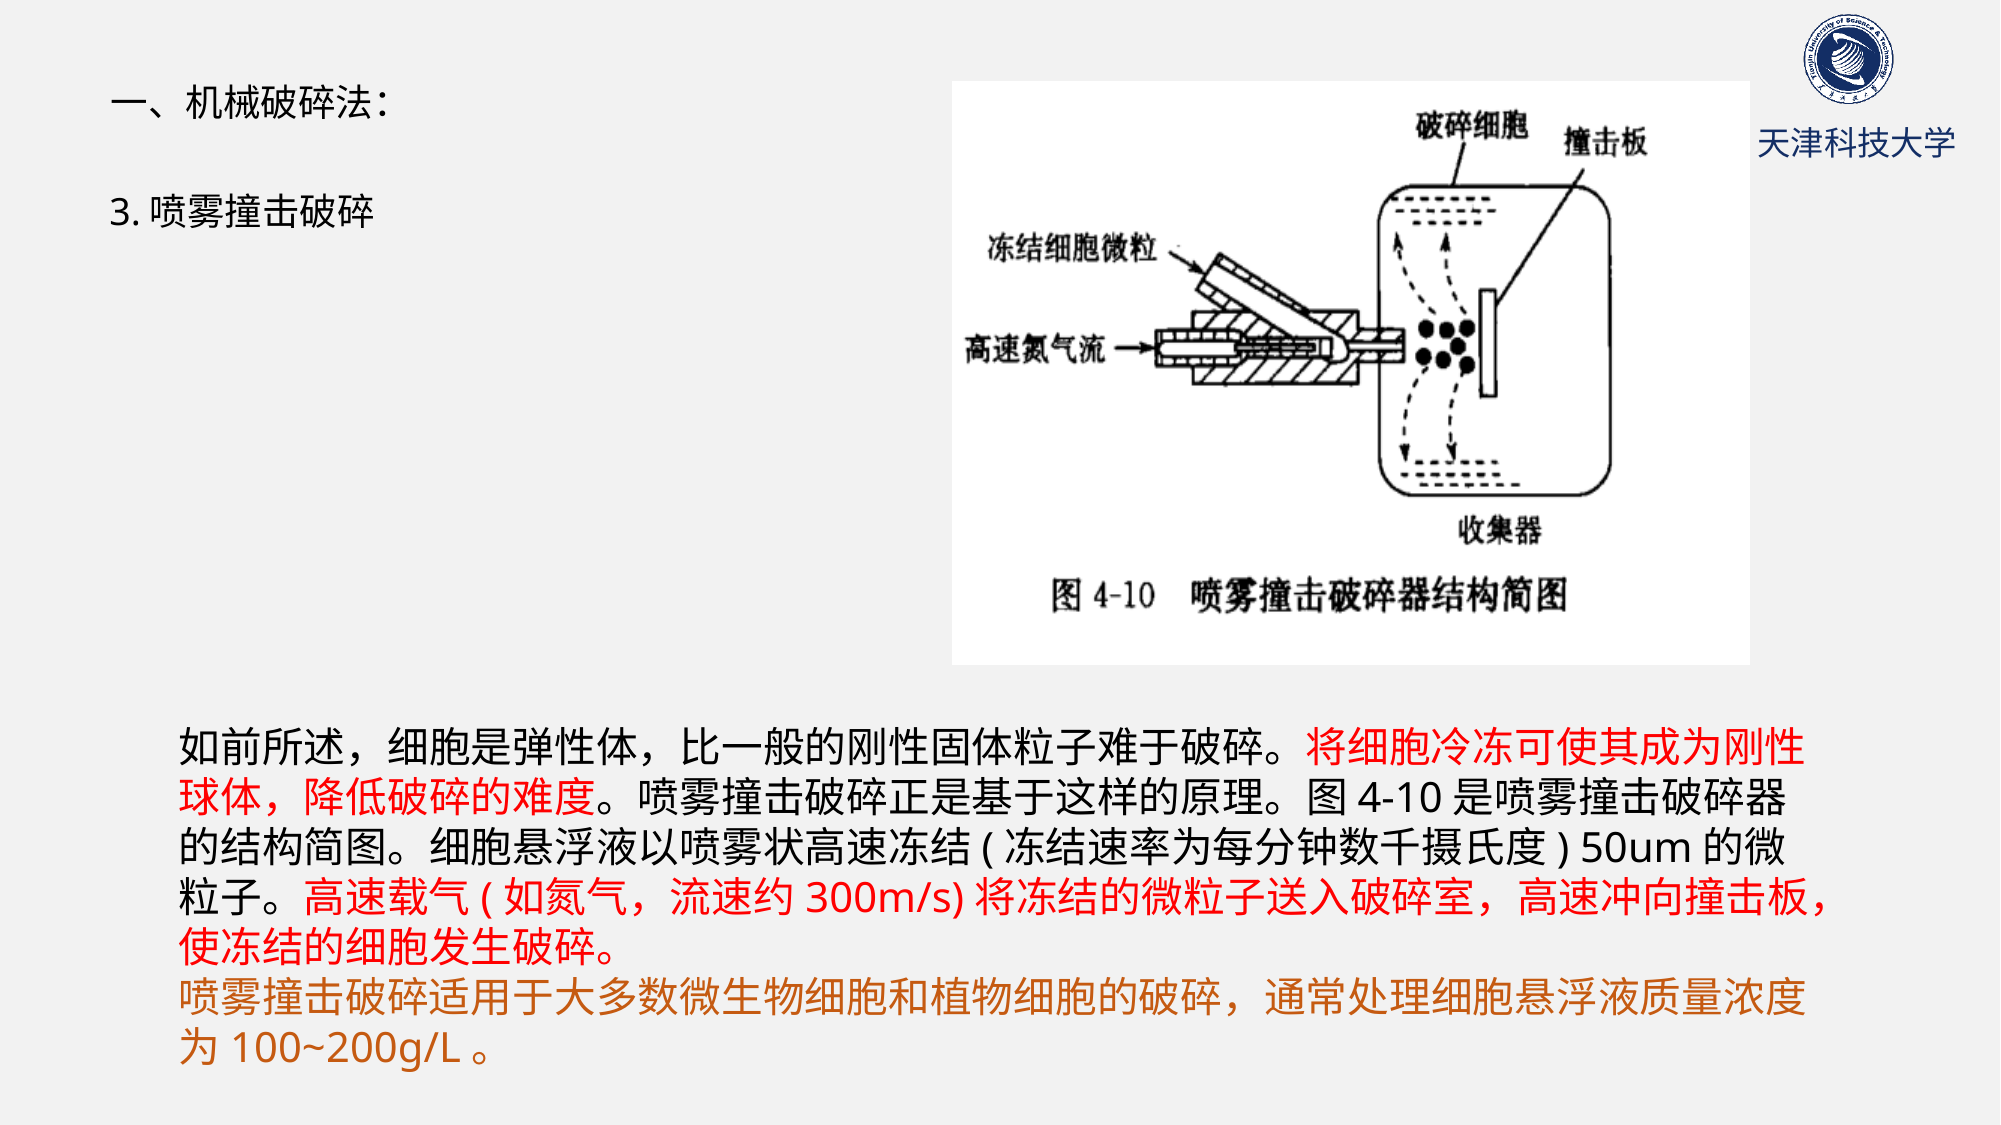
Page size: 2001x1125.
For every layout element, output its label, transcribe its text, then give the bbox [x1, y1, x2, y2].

text_box 一、机械破碎法： [96, 71, 426, 131]
text_box 如前所述，细胞是弹性体，比一般的刚性固体粒子难于破碎。将细胞冷冻可使其成为刚性球体，降低破碎的难度。喷雾撞击破碎正是基于这样的原理。图4-10是喷雾撞击破碎器的结构简图。细胞悬浮液以喷雾状高速冻结(冻结速率为每分钟数千摄氏度) 50um的微粒子。高速载气(如氮气，流速约300m/s)将冻结的微粒子送入破碎室，高速冲向撞击板，使冻结的细胞发生破碎。 喷雾撞击破碎适用于大多数微生物细胞和植物细胞的破碎，通常处理细胞悬浮液质量浓度为100~200g/L。 [163, 713, 1837, 1079]
text_box 3.喷雾撞击破碎 [94, 180, 390, 241]
picture [952, 81, 1750, 665]
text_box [1742, 1, 1981, 171]
